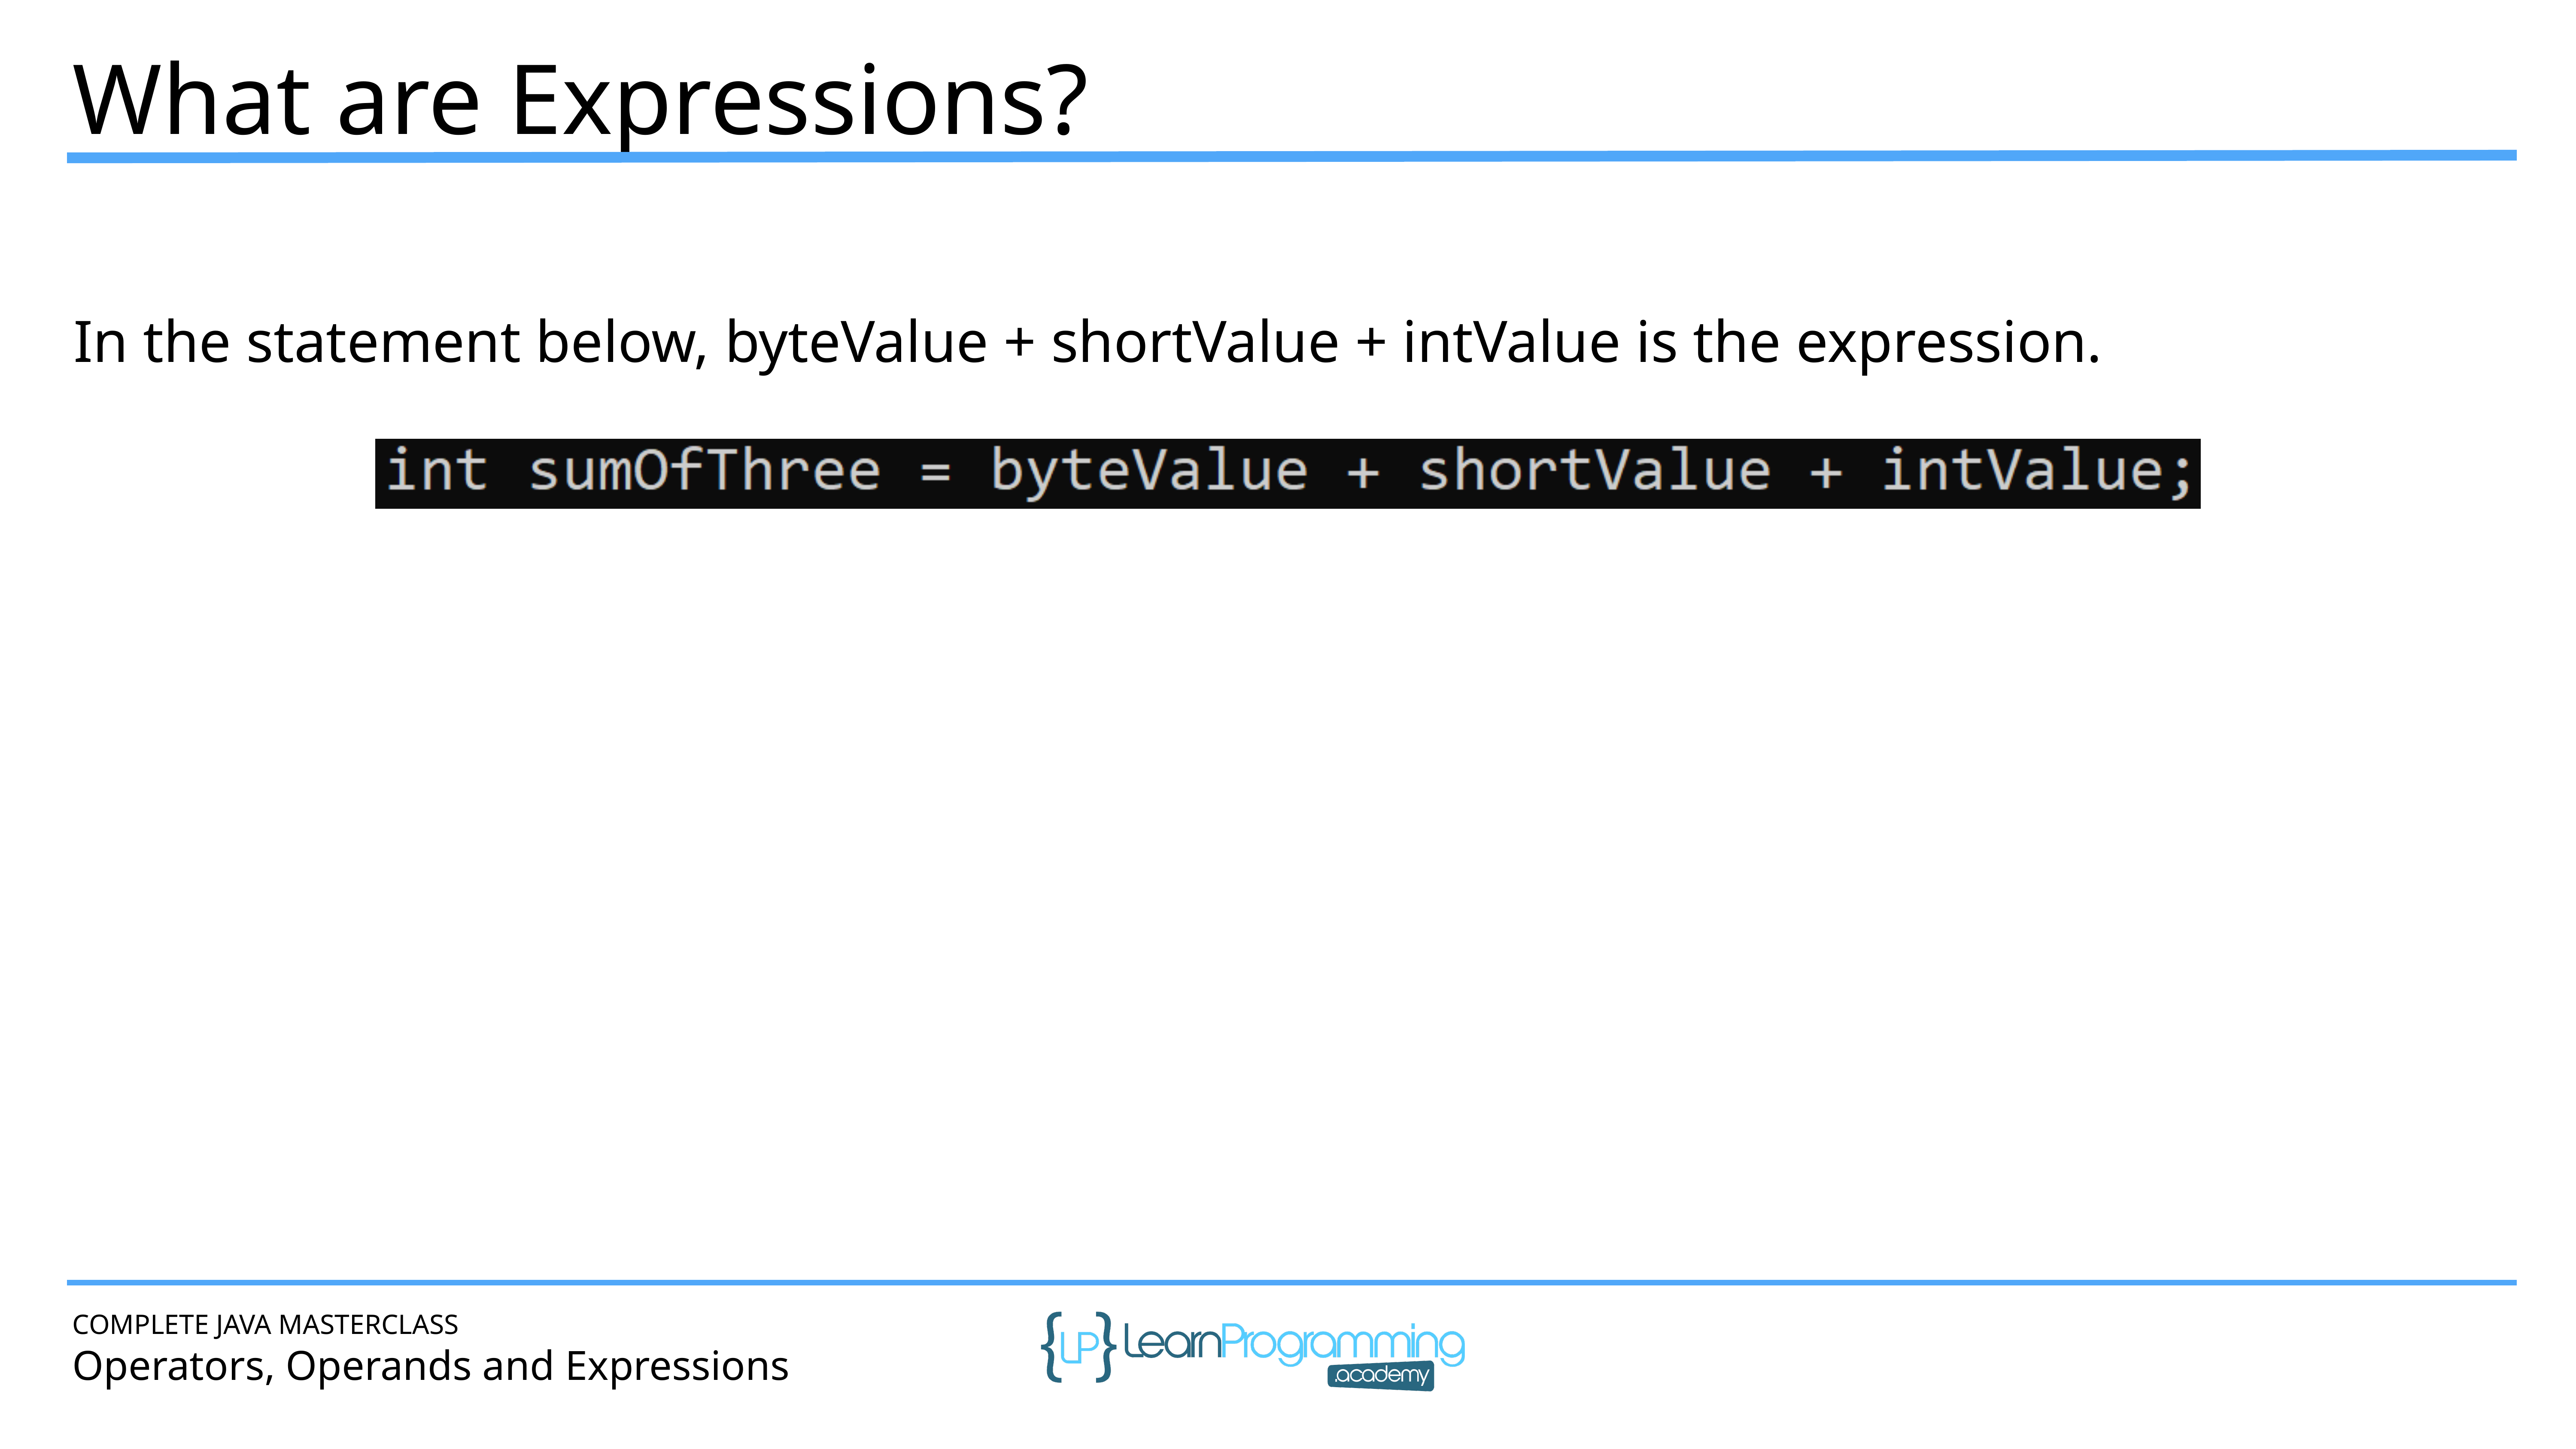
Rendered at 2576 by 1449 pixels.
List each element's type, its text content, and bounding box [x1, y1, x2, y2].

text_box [67, 155, 2517, 158]
text_box In the statement below, byteValue + shortValue + intValue is the expression. [67, 301, 2517, 1139]
text_box COMPLETE JAVA MASTERCLASS Operators, Operands and Expressions [67, 1302, 1030, 1394]
picture [375, 439, 2201, 509]
text_box What are Expressions? [67, 32, 1101, 152]
picture [1032, 1302, 1477, 1400]
